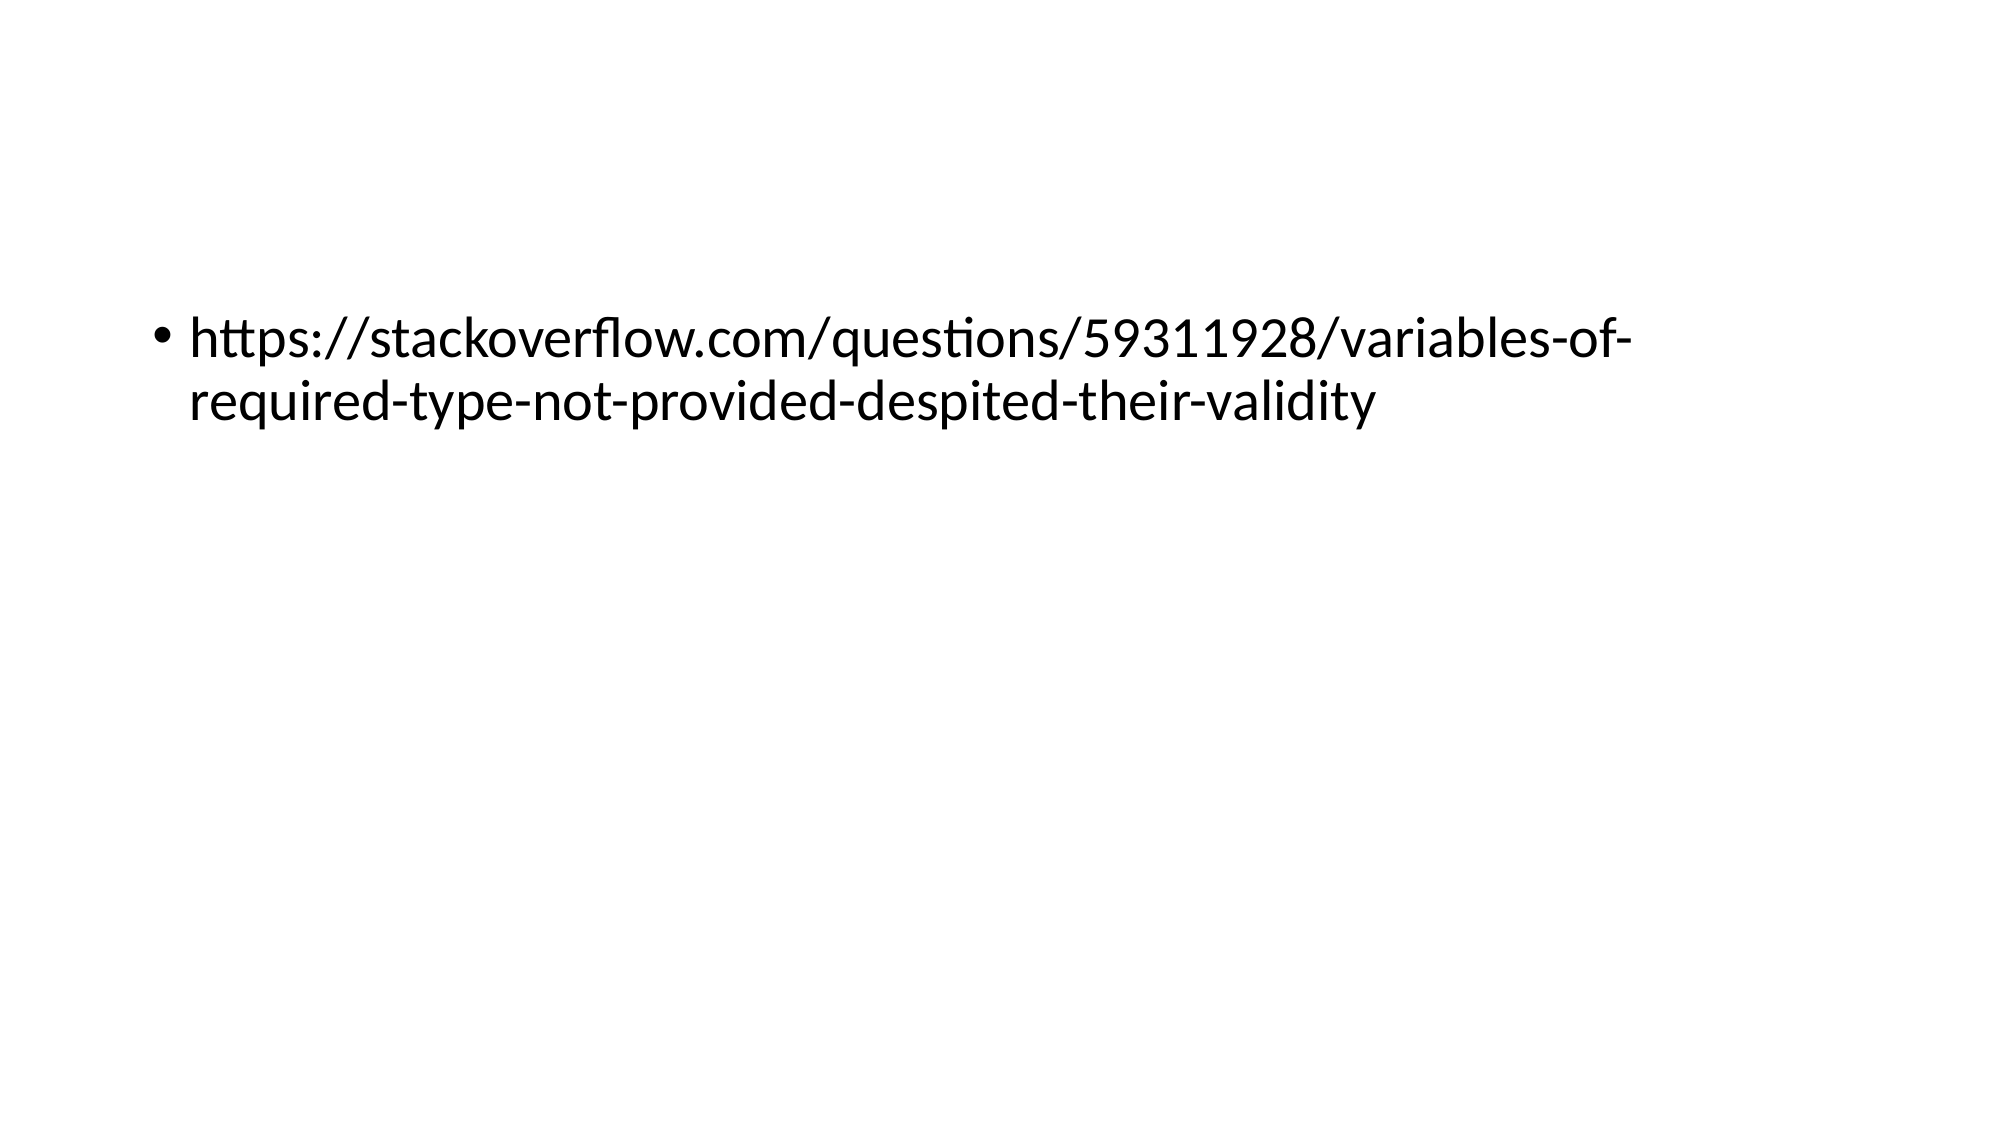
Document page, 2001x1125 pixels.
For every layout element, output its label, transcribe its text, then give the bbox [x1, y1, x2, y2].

list https://stackoverflow.com/questions/59311928/variables-of-required-type-not-provided-despited-their-validity [137, 299, 1863, 1014]
